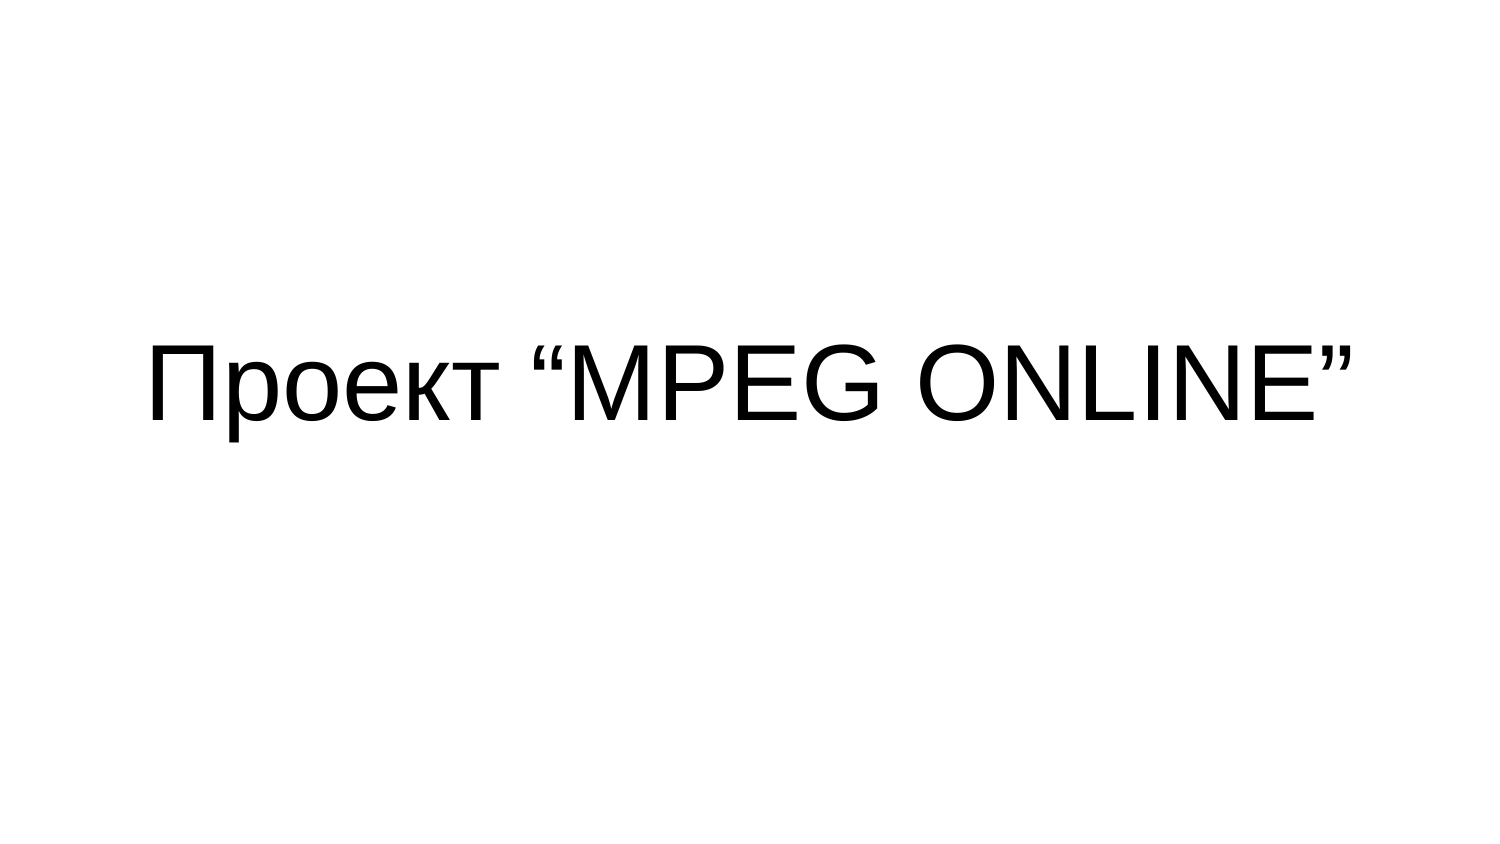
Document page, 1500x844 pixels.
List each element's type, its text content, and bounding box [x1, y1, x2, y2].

title Проект “MPEG ONLINE” [51, 122, 1449, 459]
